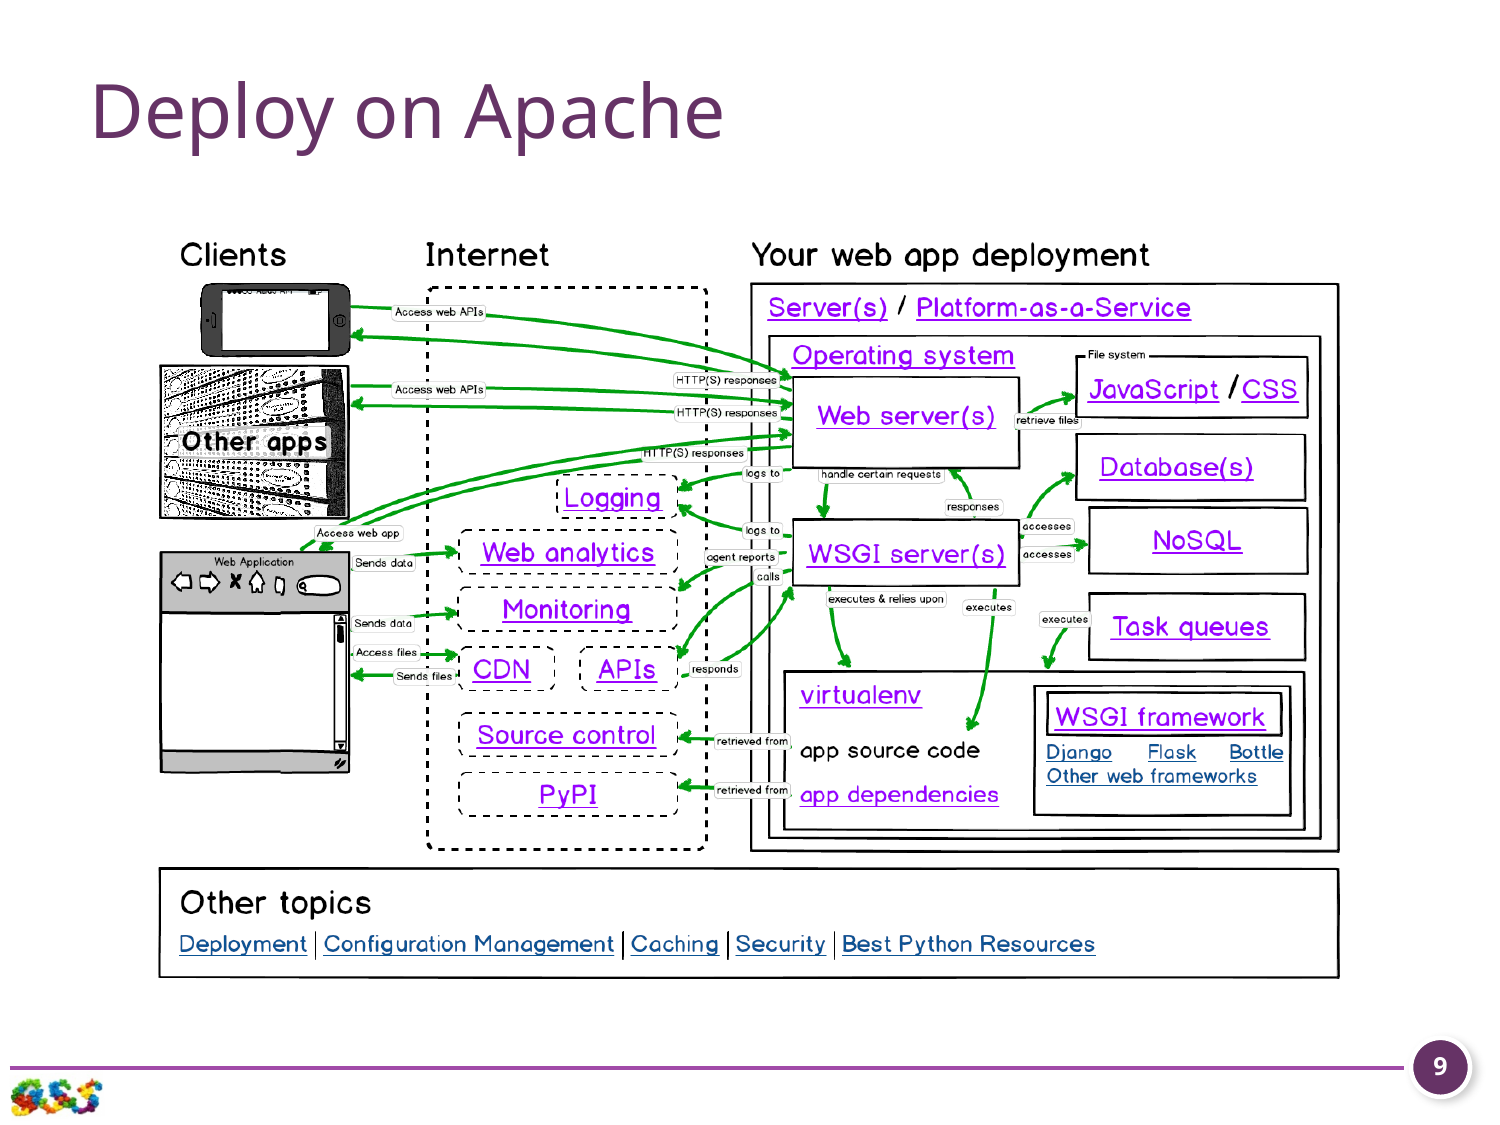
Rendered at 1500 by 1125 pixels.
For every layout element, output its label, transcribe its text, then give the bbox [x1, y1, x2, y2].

title Deploy on Apache [75, 45, 1425, 173]
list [112, 207, 1388, 1036]
picture [10, 1071, 104, 1121]
